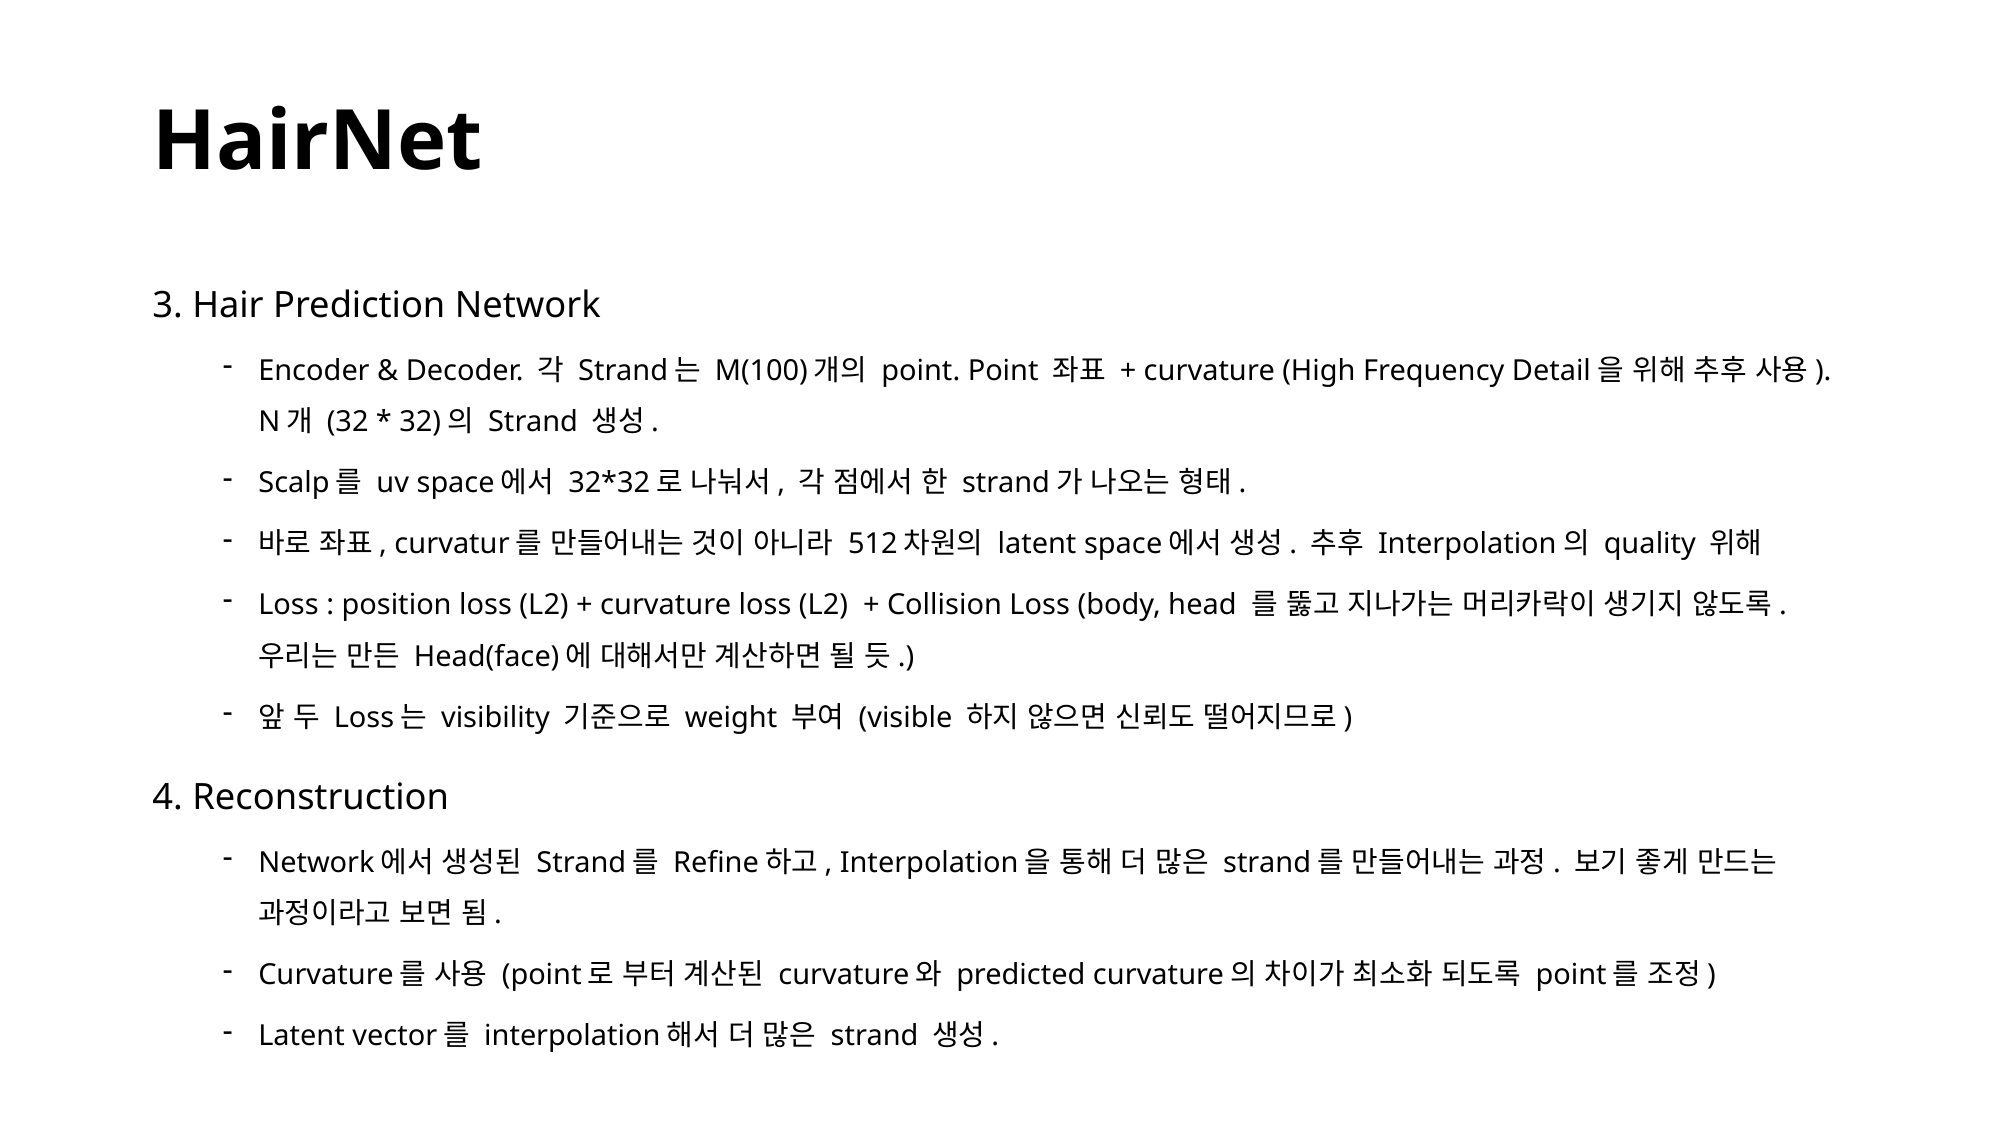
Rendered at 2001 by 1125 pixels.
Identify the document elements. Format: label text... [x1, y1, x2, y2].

list 3. Hair Prediction Network Encoder & Decoder. 각 Strand는 M(100)개의 point. Point 좌표 + curvature (High Frequency Detail을 위해 추후 사용). N개 (32 * 32)의 Strand 생성. Scalp를 uv space에서 32*32로 나눠서, 각 점에서 한 strand가 나오는 형태. 바로 좌표, curvatur를 만들어내는 것이 아니라 512차원의 latent space에서 생성. 추후 Interpolation의 quality 위해 Loss : position loss (L2) + curvature loss (L2) + Collision Loss (body, head 를 뚫고 지나가는 머리카락이 생기지 않도록. 우리는 만든 Head(face)에 대해서만 계산하면 될 듯.) 앞 두 Loss는 visibility 기준으로 weight 부여 (visible 하지 않으면 신뢰도 떨어지므로) 4. Reconstruction Network에서 생성된 Strand를 Refine하고, Interpolation을 통해 더 많은 strand를 만들어내는 과정. 보기 좋게 만드는 과정이라고 보면 됨. Curvature를 사용 (point로 부터 계산된 curvature와 predicted curvature의 차이가 최소화 되도록 point를 조정) Latent vector를 interpolation해서 더 많은 strand 생성. [137, 251, 1863, 1066]
title HairNet [137, 59, 1863, 226]
